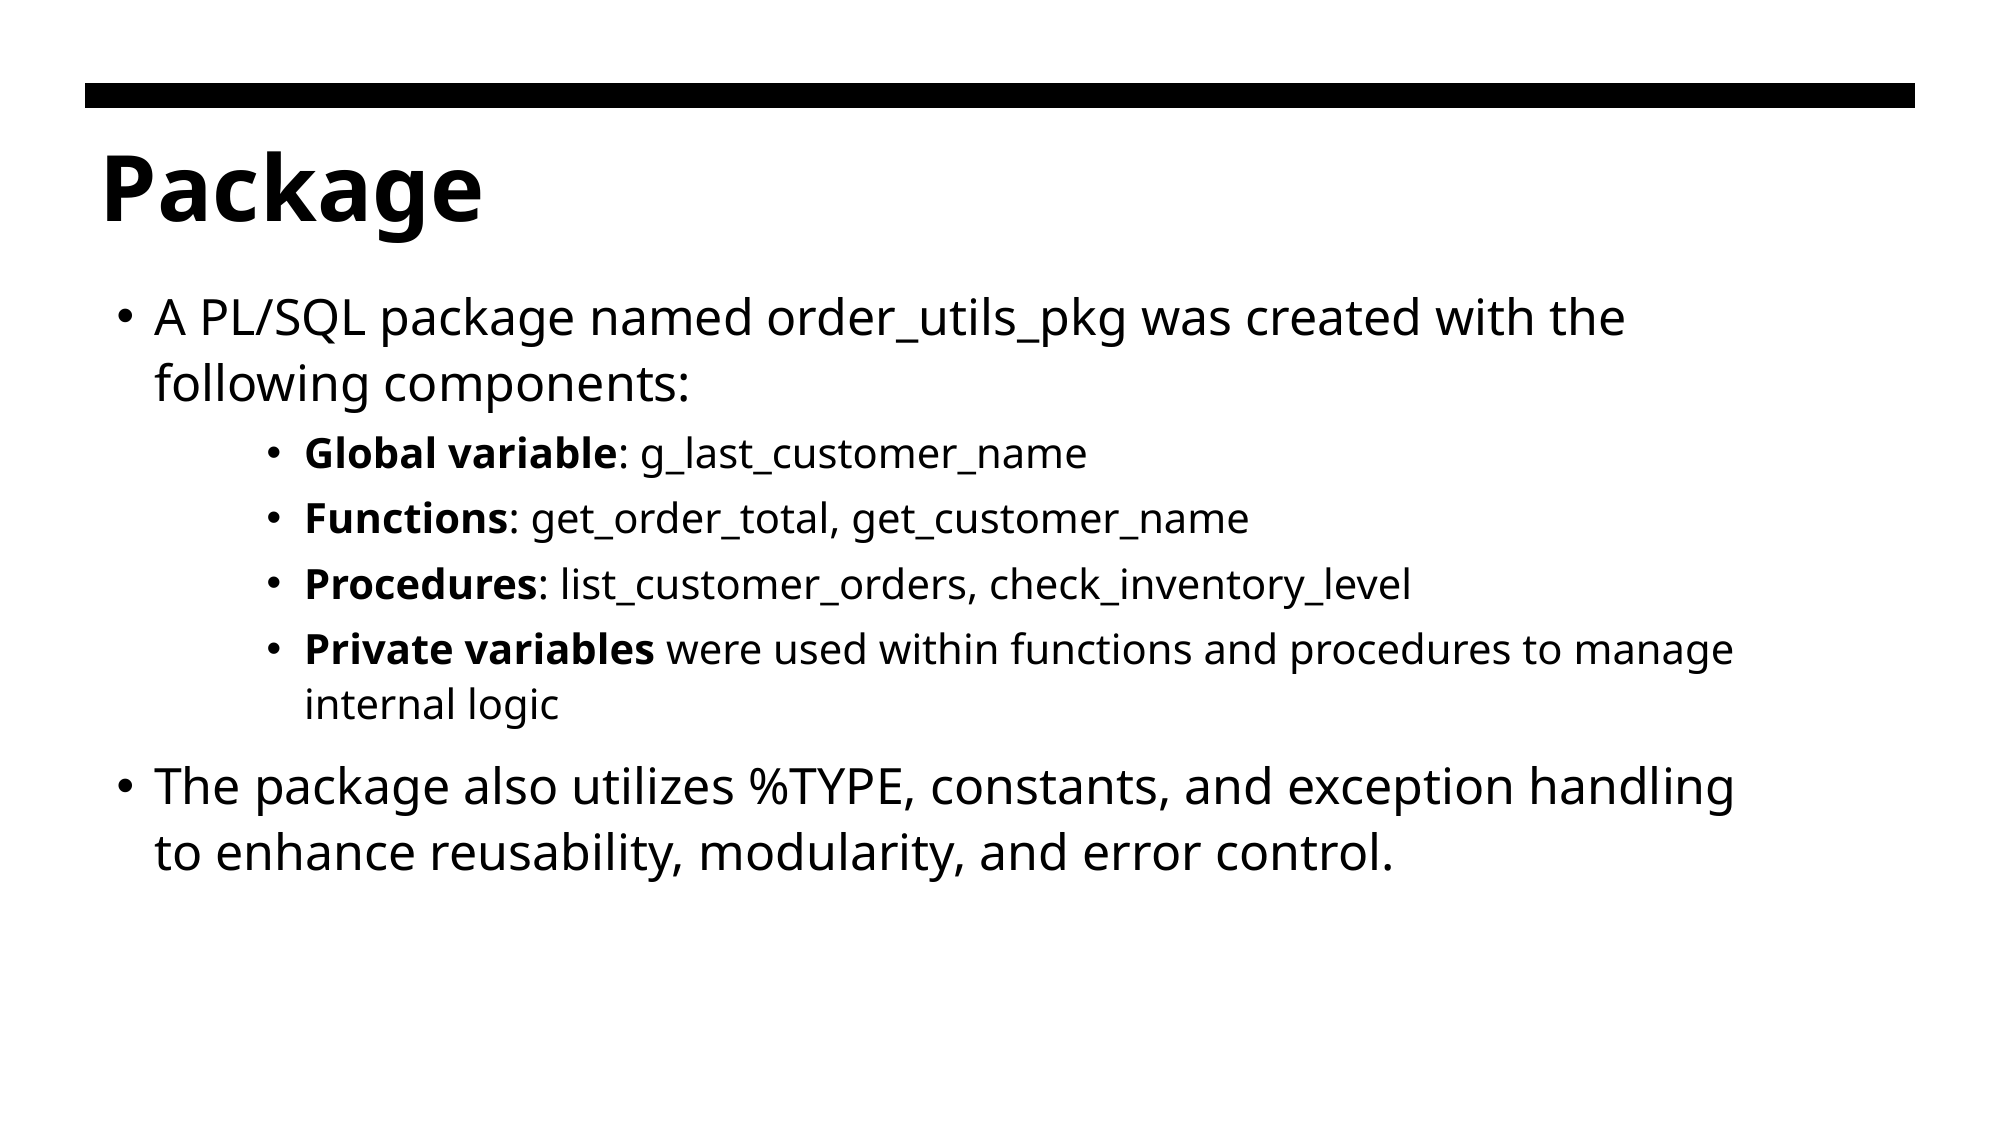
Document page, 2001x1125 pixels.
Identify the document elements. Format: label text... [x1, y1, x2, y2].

list A PL/SQL package named order_utils_pkg was created with the following components: Global variable: g_last_customer_name Functions: get_order_total, get_customer_name Procedures: list_customer_orders, check_inventory_level Private variables were used within functions and procedures to manage internal logic The package also utilizes %TYPE, constants, and exception handling to enhance reusability, modularity, and error control. [101, 271, 1800, 1022]
title Package [84, 122, 1915, 272]
